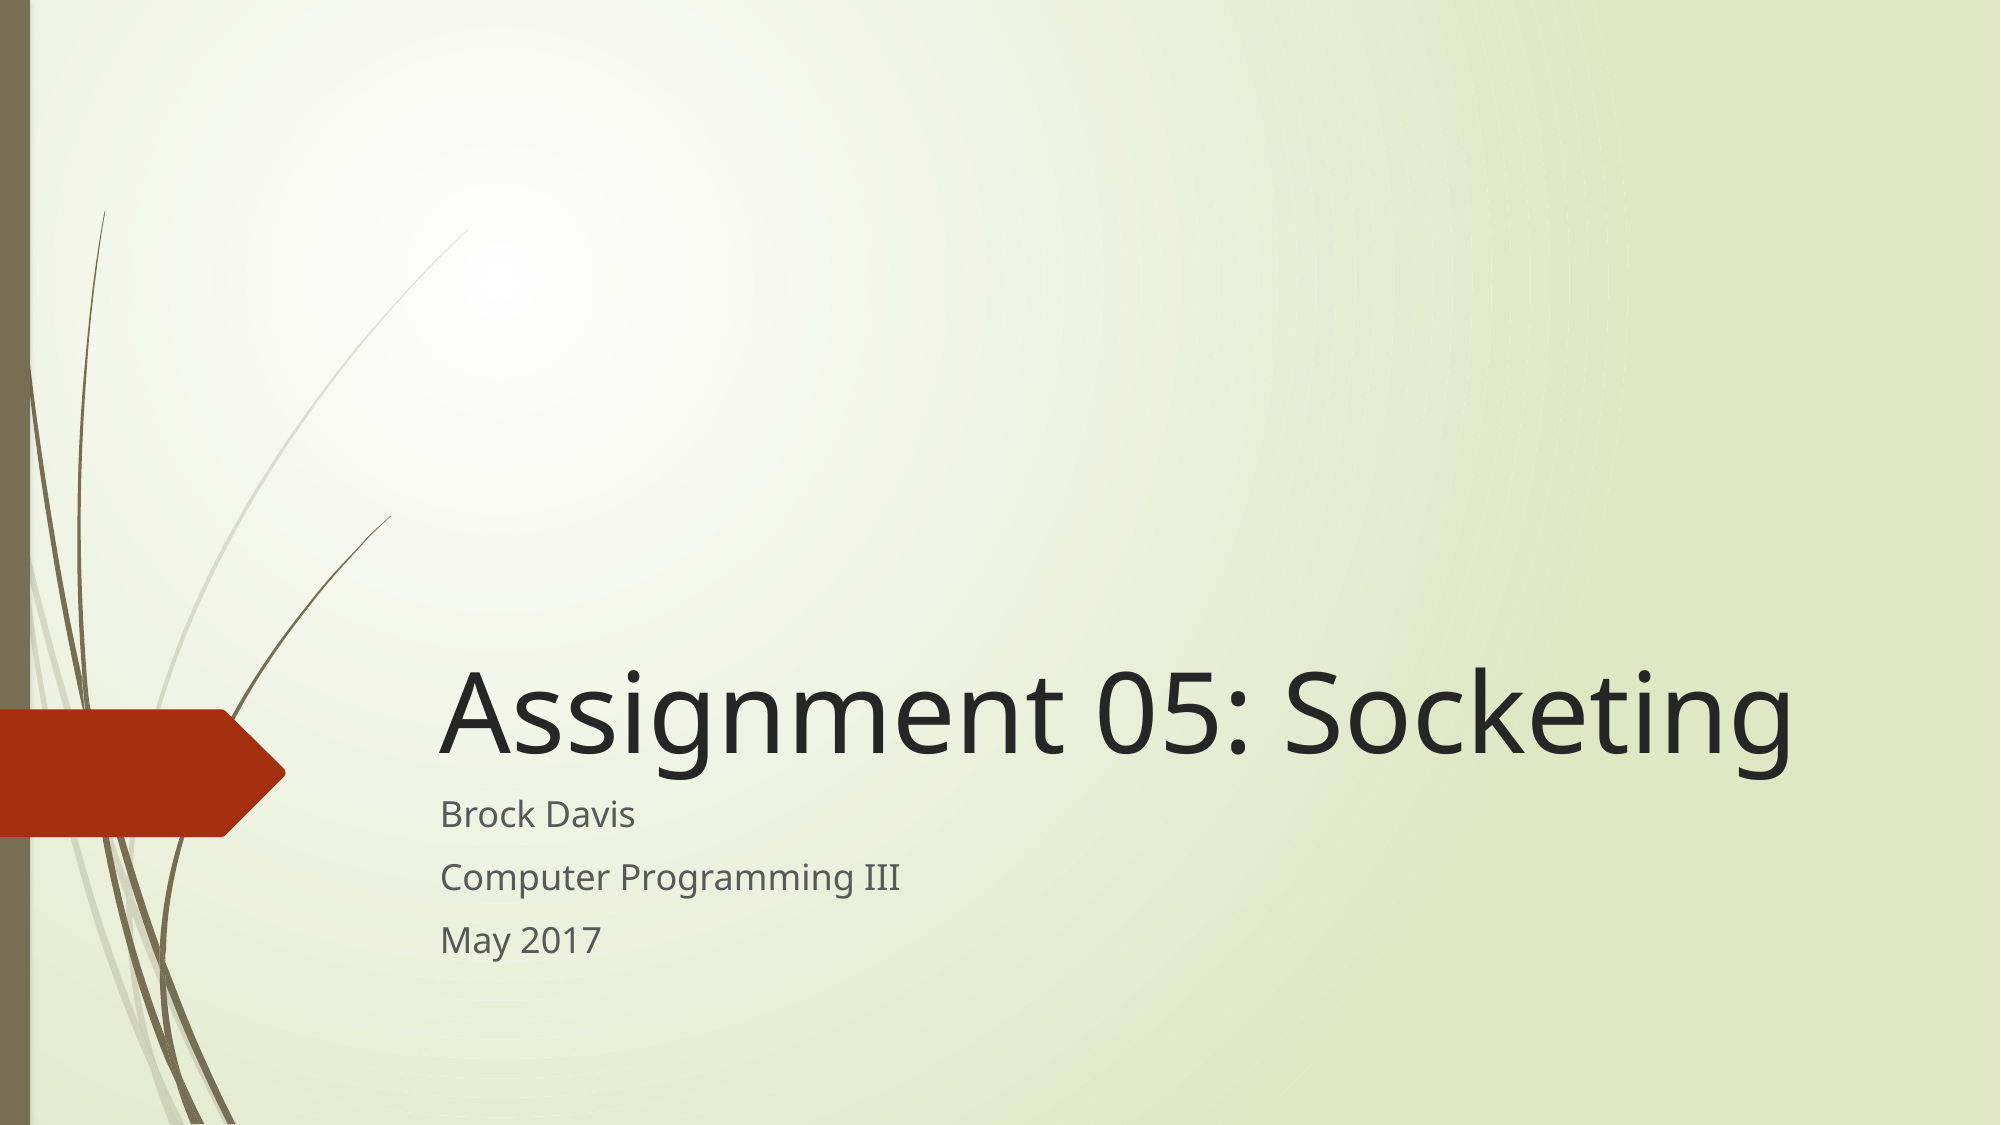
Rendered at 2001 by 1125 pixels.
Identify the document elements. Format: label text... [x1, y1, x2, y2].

subtitle Brock Davis Computer Programming III May 2017 [424, 783, 1888, 969]
title Assignment 05: Socketing [424, 412, 1888, 783]
